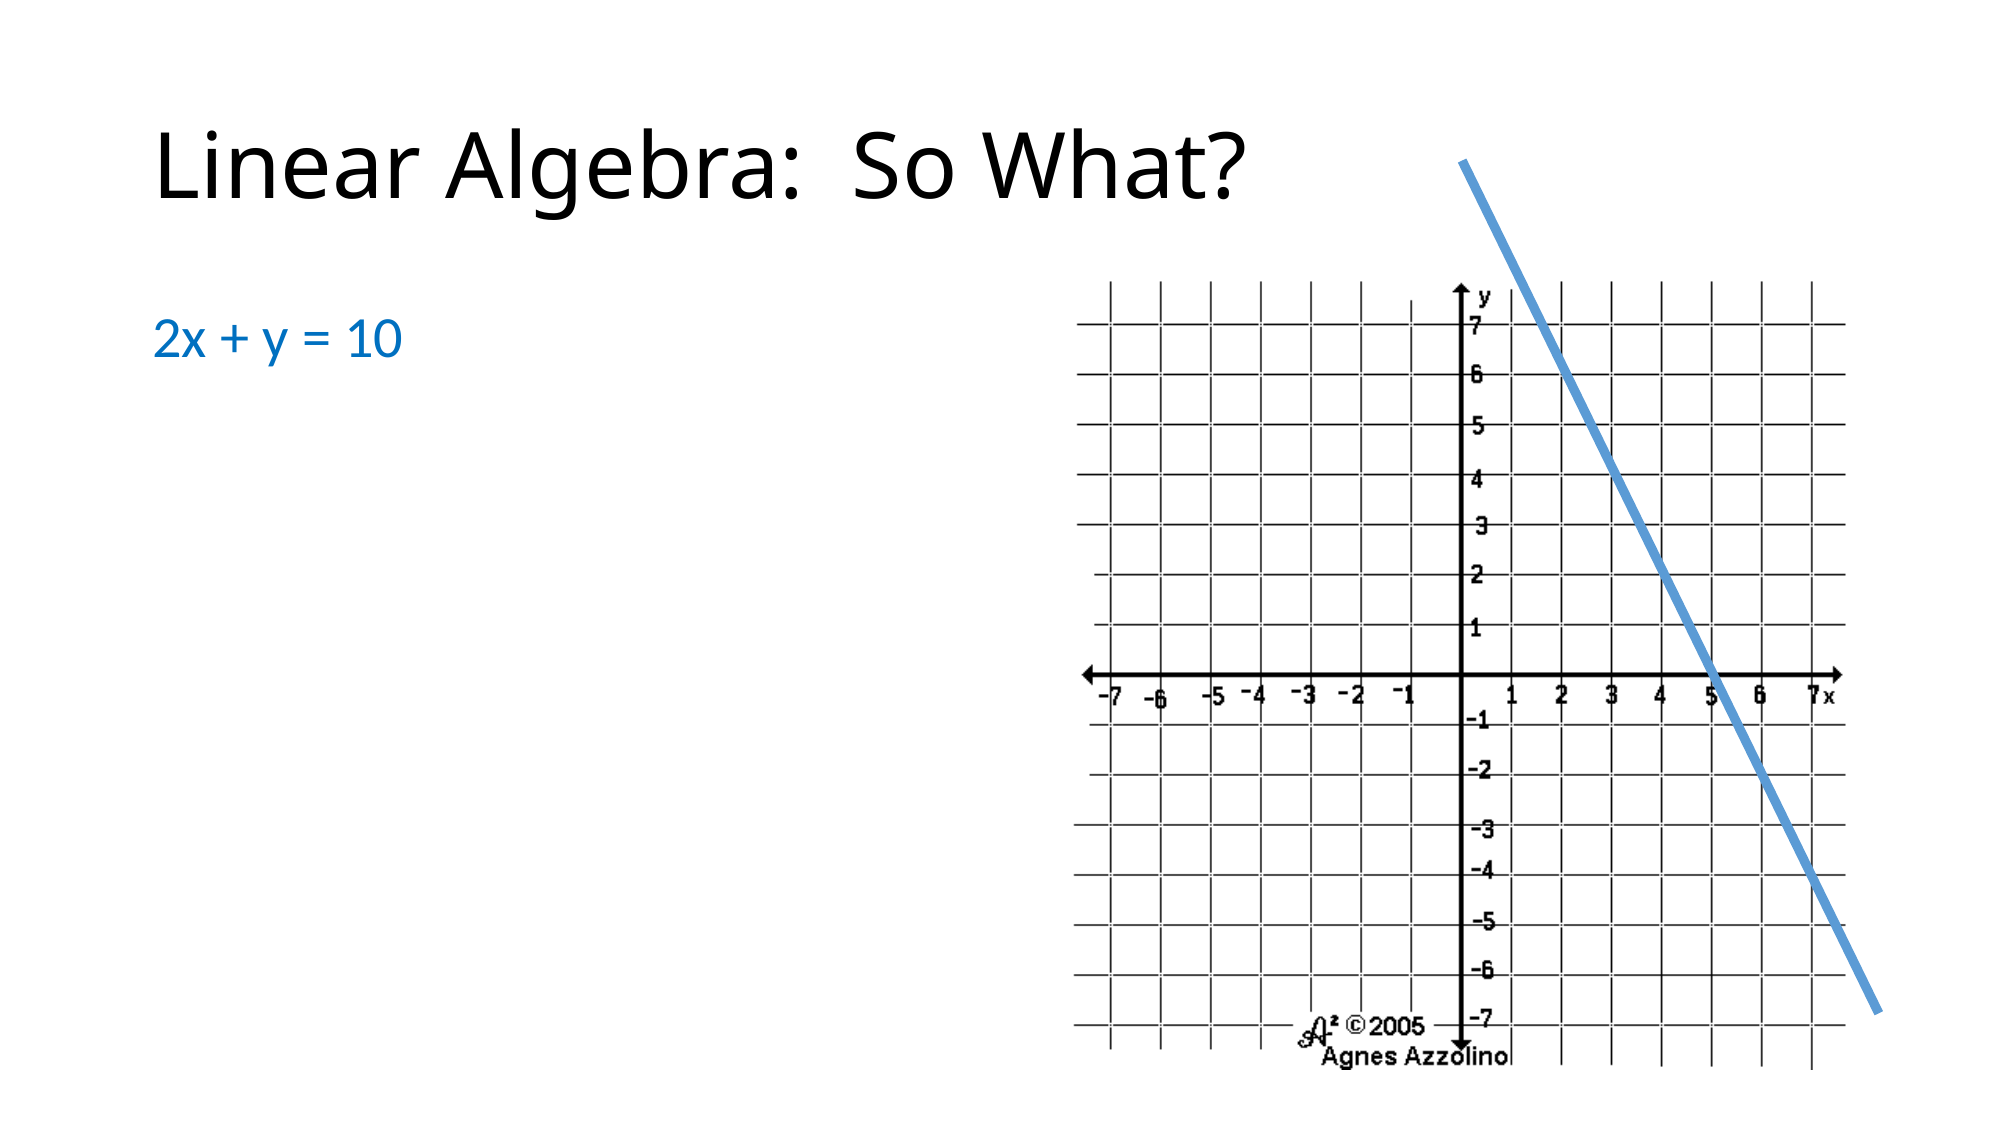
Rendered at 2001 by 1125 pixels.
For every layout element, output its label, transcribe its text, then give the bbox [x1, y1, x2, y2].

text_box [1462, 160, 1879, 1014]
title Linear Algebra: So What? [137, 59, 1863, 278]
list 2x + y = 10 [137, 299, 1057, 1014]
picture [1057, 277, 1863, 1070]
